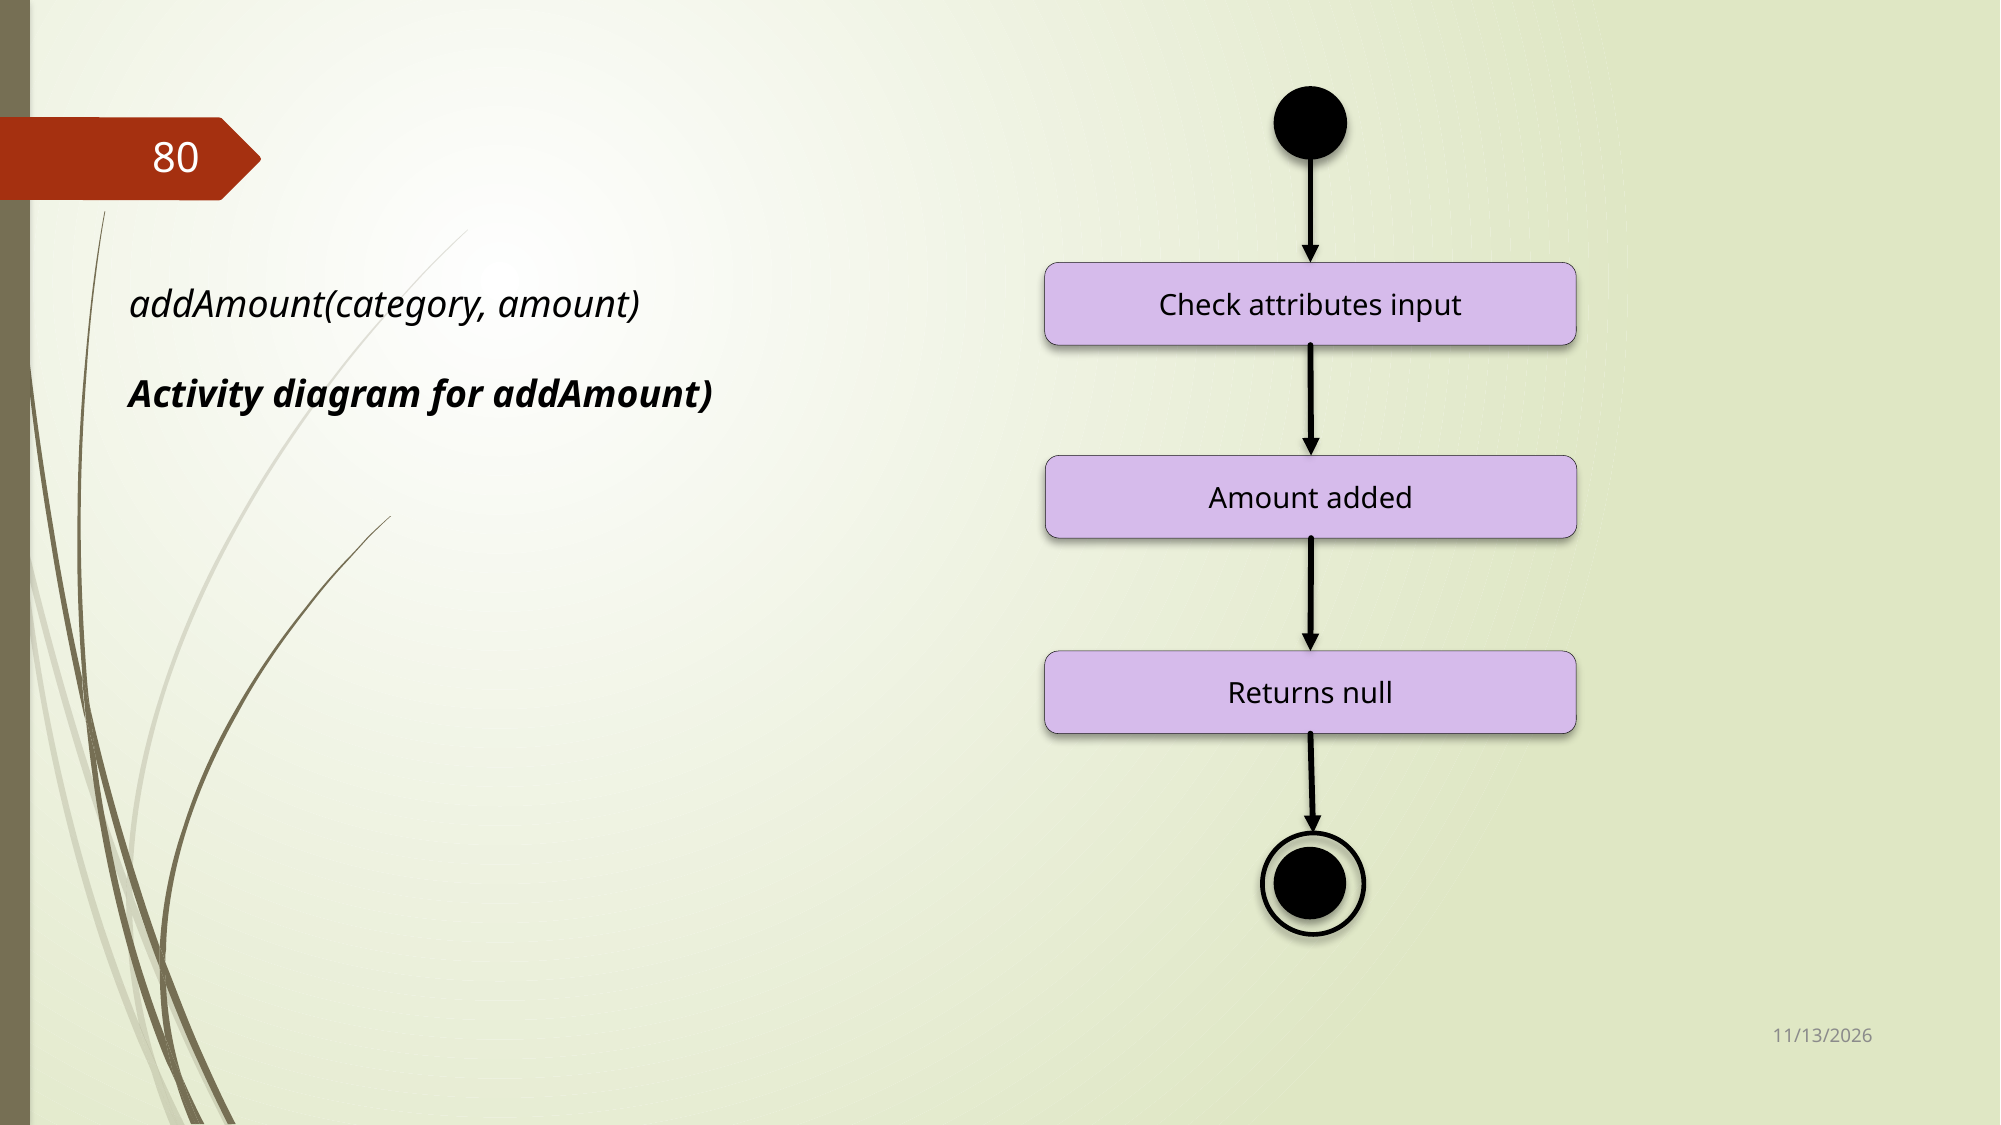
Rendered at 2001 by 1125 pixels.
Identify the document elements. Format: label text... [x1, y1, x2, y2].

text_box Amount added [1044, 454, 1579, 540]
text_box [1310, 733, 1314, 834]
slide_number 80 [87, 129, 216, 190]
text_box addAmount(category, amount) Activity diagram for addAmount) [114, 272, 764, 423]
text_box [1273, 86, 1348, 160]
text_box [1261, 832, 1366, 936]
text_box Check attributes input [1043, 261, 1578, 347]
slide_number 25-Sep-17 [1699, 1005, 1888, 1067]
text_box Returns null [1043, 649, 1578, 735]
